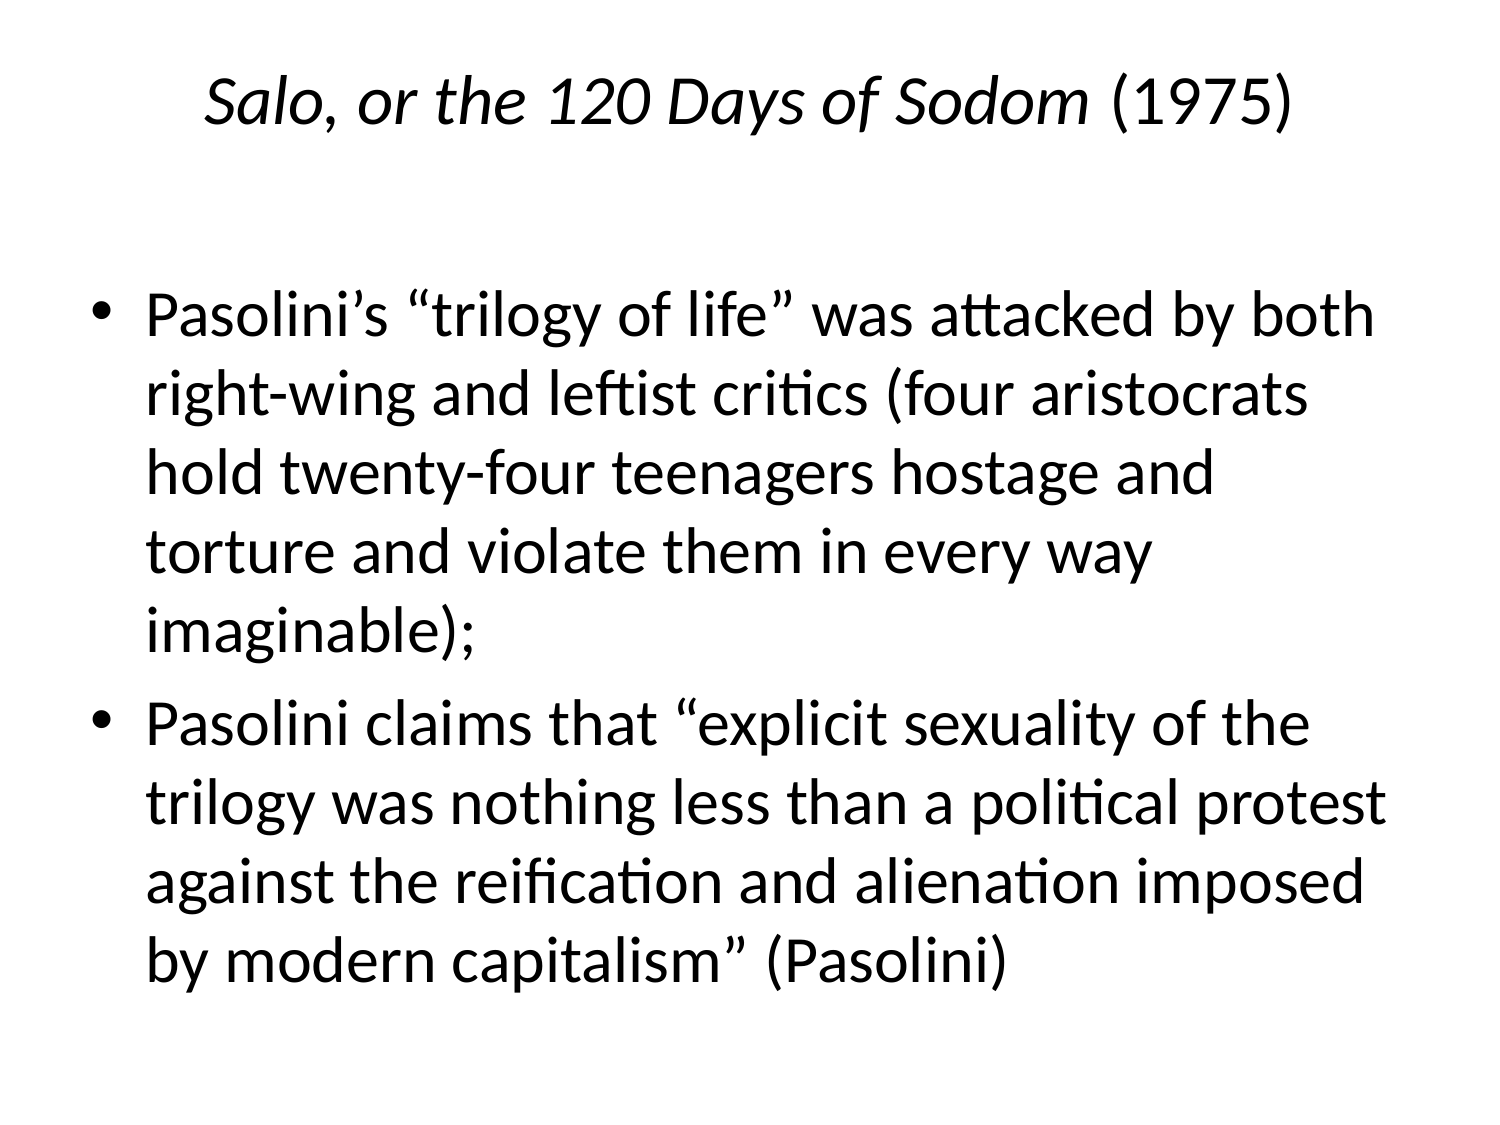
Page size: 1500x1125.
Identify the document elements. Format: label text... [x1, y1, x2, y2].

title Salo, or the 120 Days of Sodom (1975) [75, 45, 1425, 233]
list Pasolini’s “trilogy of life” was attacked by both right-wing and leftist critics (four aristocrats hold twenty-four teenagers hostage and torture and violate them in every way imaginable); Pasolini claims that “explicit sexuality of the trilogy was nothing less than a political protest against the reification and alienation imposed by modern capitalism” (Pasolini) [75, 262, 1425, 1005]
